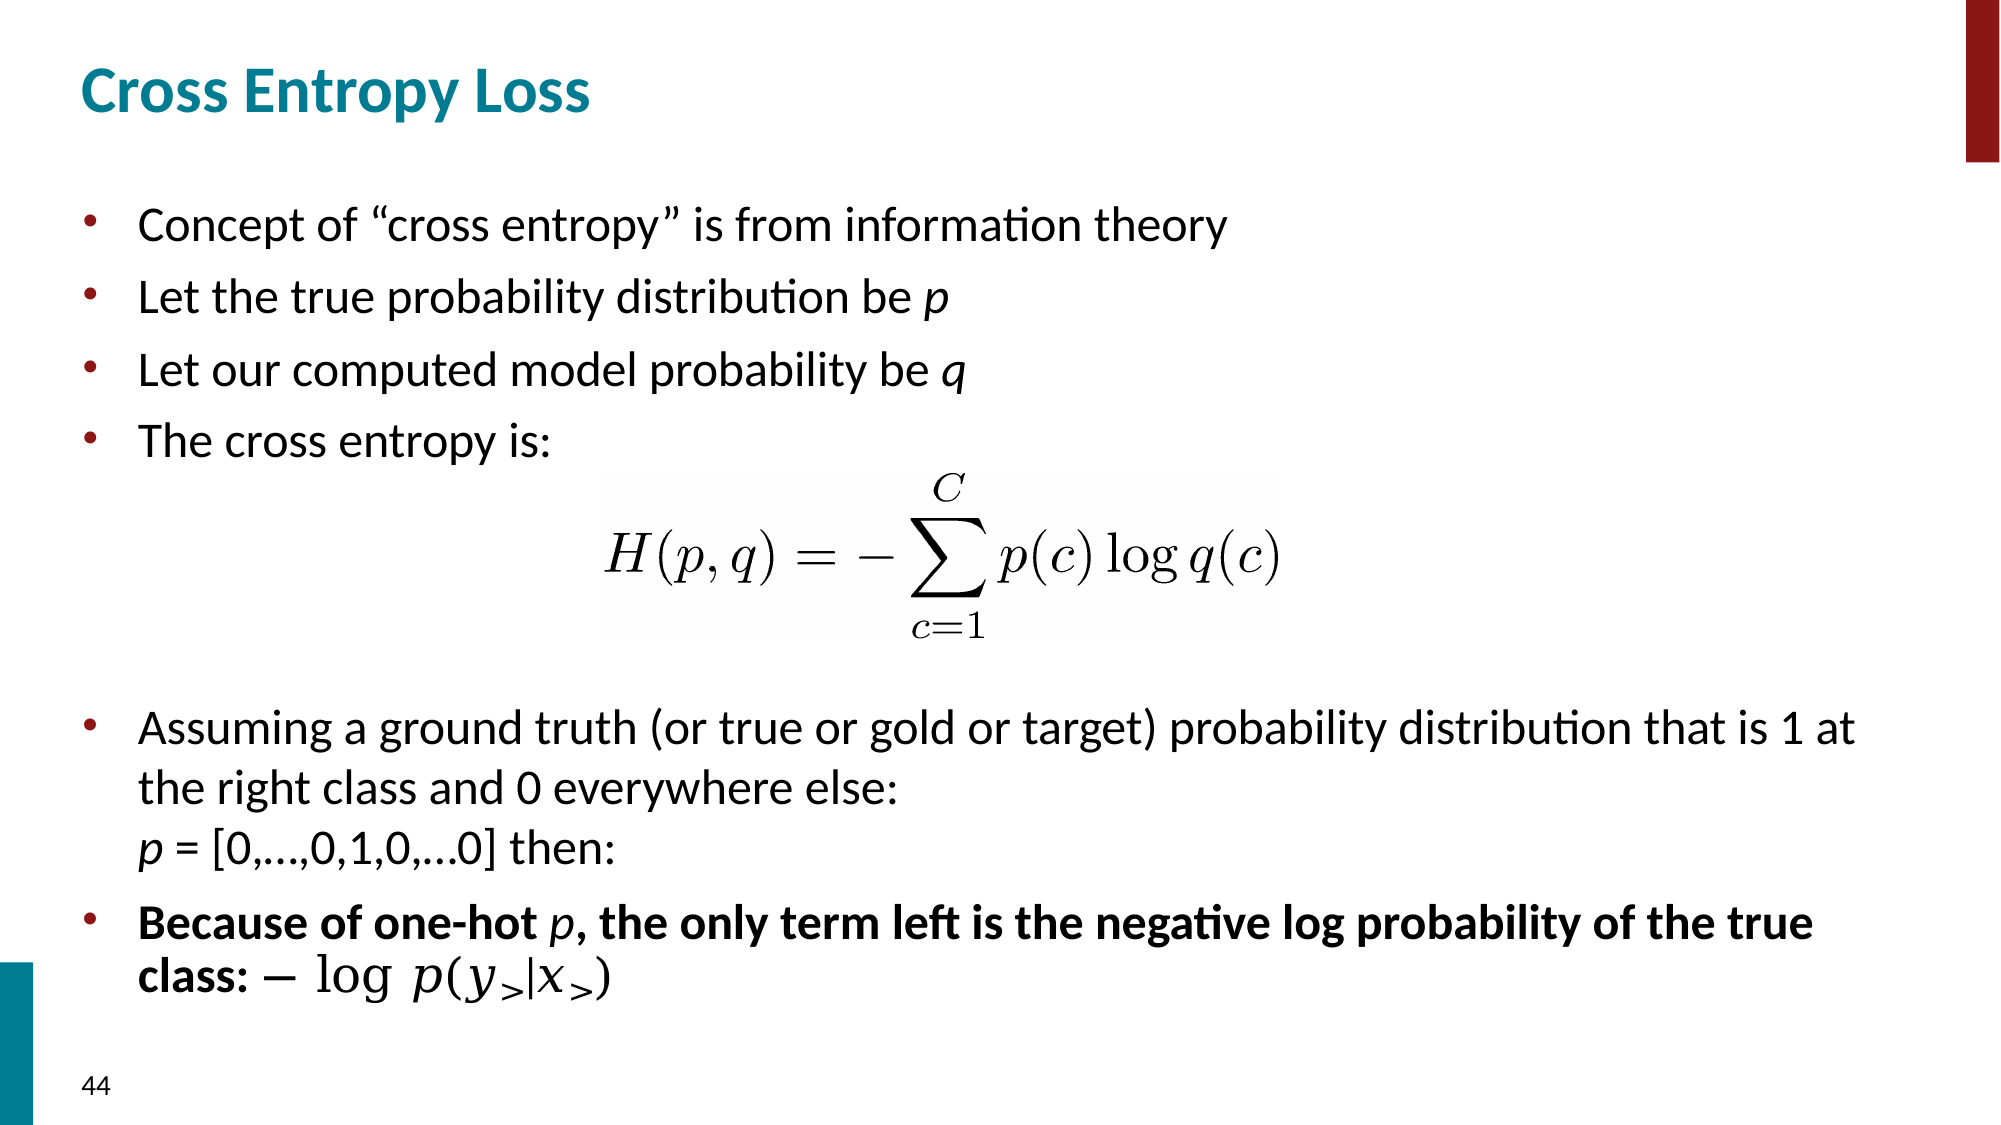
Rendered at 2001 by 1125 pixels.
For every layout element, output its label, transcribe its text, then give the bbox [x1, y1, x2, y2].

title Cross Entropy Loss [79, 43, 1018, 176]
text_box Concept of “cross entropy” is from information theory Let the true probability distribution be p Let our computed model probability be q The cross entropy is: [79, 176, 1241, 468]
text_box Assuming a ground truth (or true or gold or target) probability distribution that is 1 at the right class and 0 everywhere else: p = [0,…,0,1,0,…0] then: Because of one-hot p, the only term left is the negative log probability of the true class: − log 𝑝(𝑦>|𝑥>) 44 [79, 692, 1872, 1102]
text_box [604, 472, 1280, 639]
